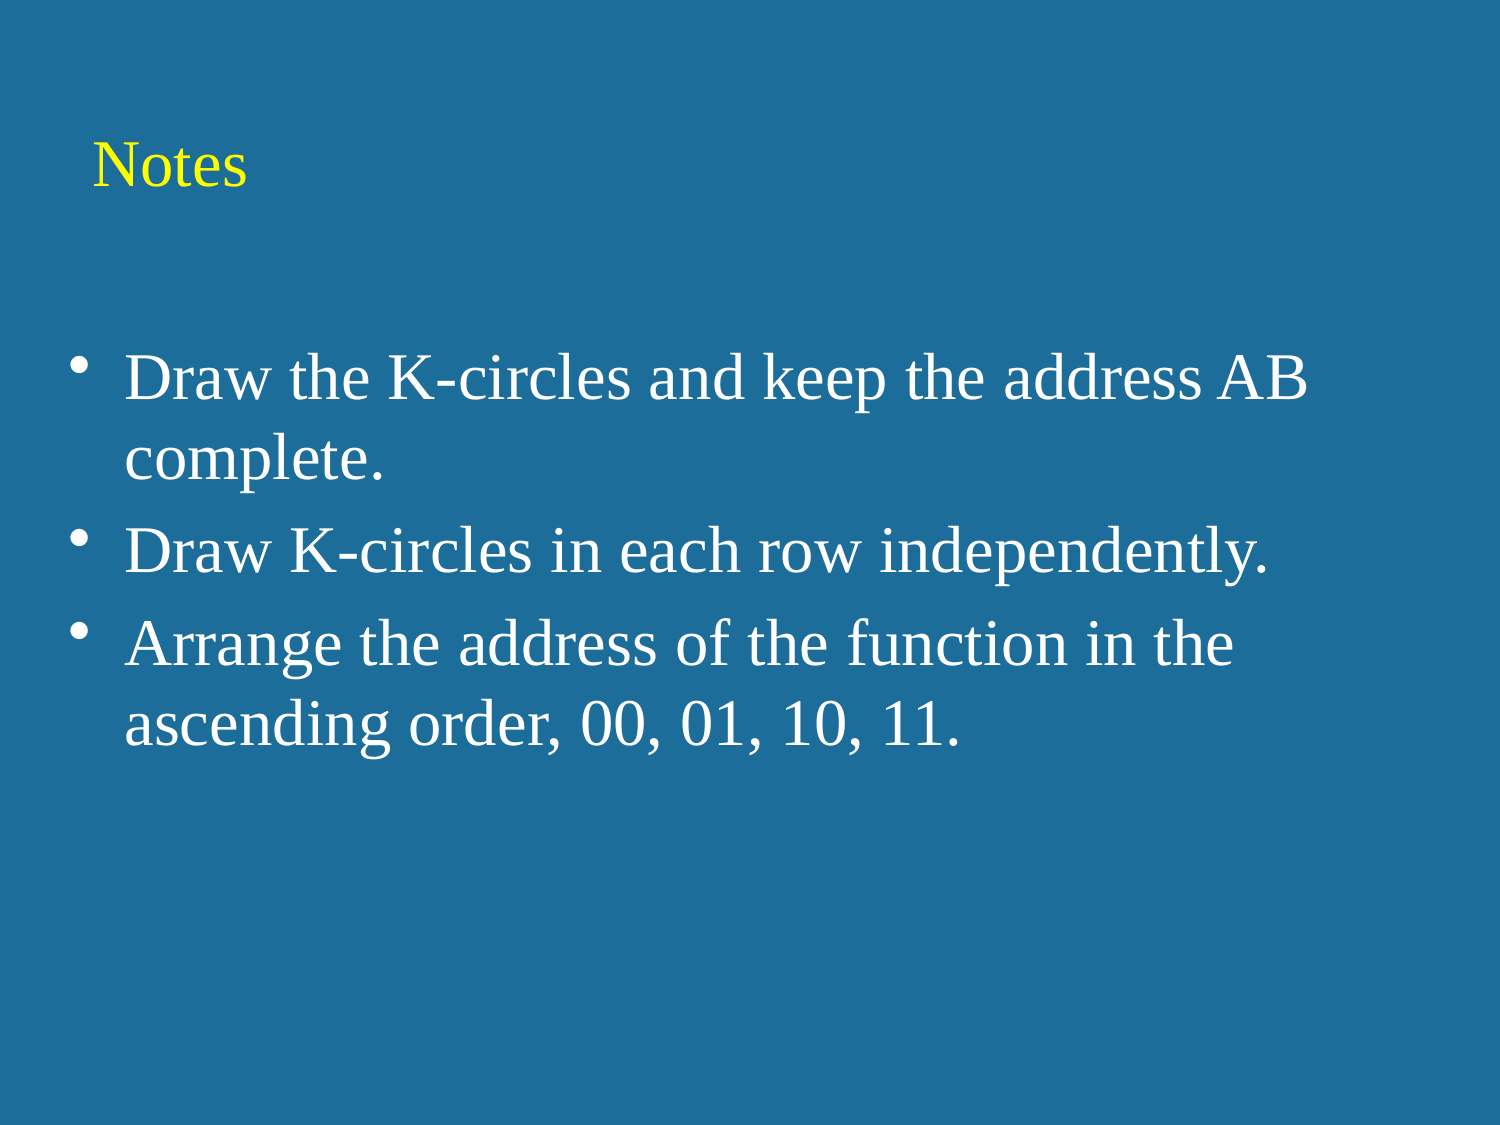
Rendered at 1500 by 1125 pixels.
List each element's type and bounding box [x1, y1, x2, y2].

text_box [77, 112, 264, 207]
list [53, 324, 1463, 1000]
